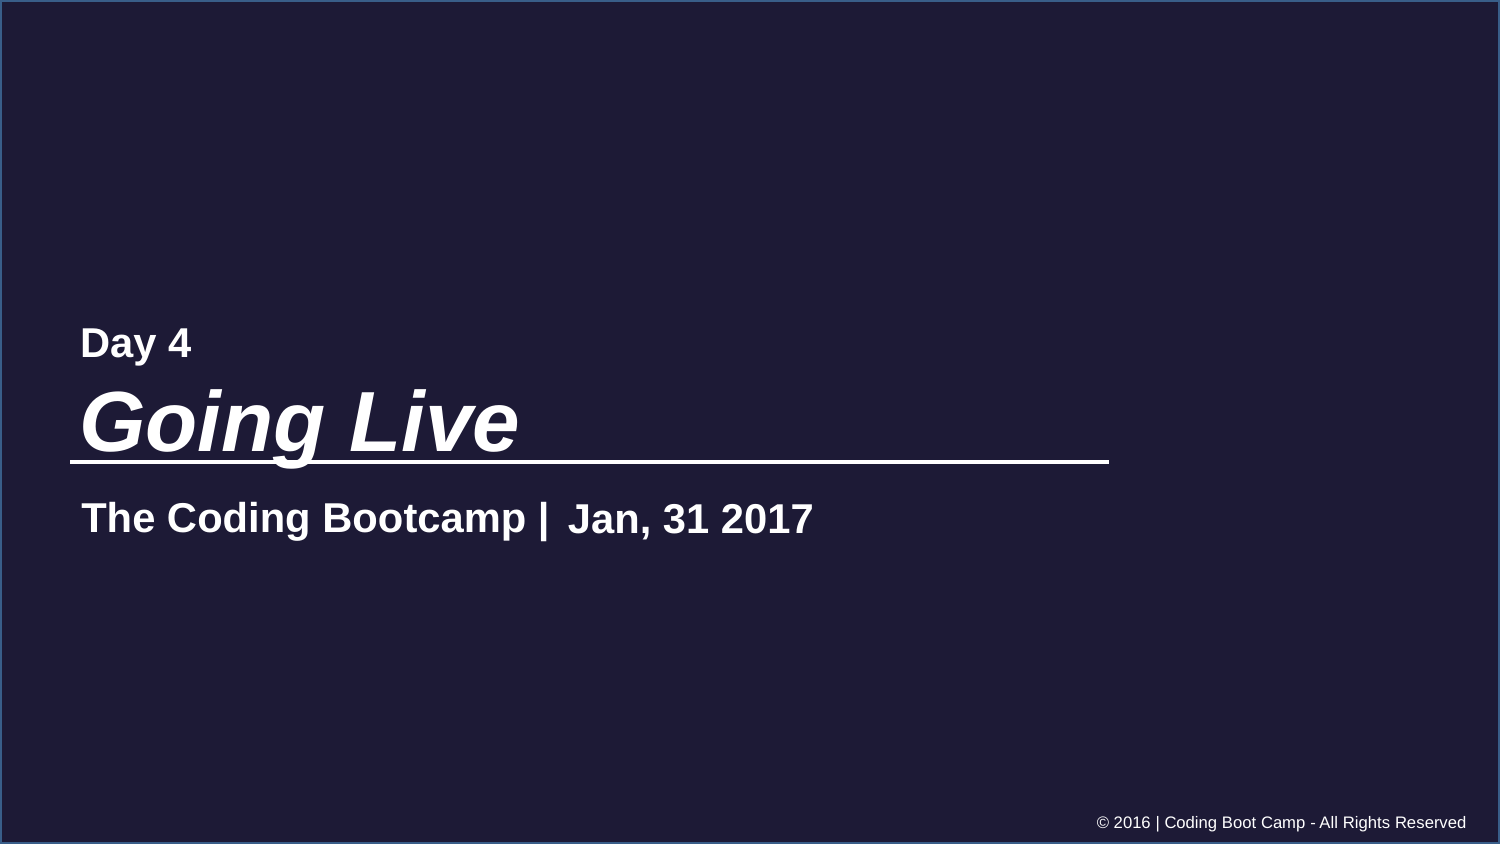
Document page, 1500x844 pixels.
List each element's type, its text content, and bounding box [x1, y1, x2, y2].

text_box Jan, 31 2017 [552, 483, 926, 531]
text_box Day 4 [65, 308, 508, 355]
text_box Going Live [64, 363, 1414, 471]
